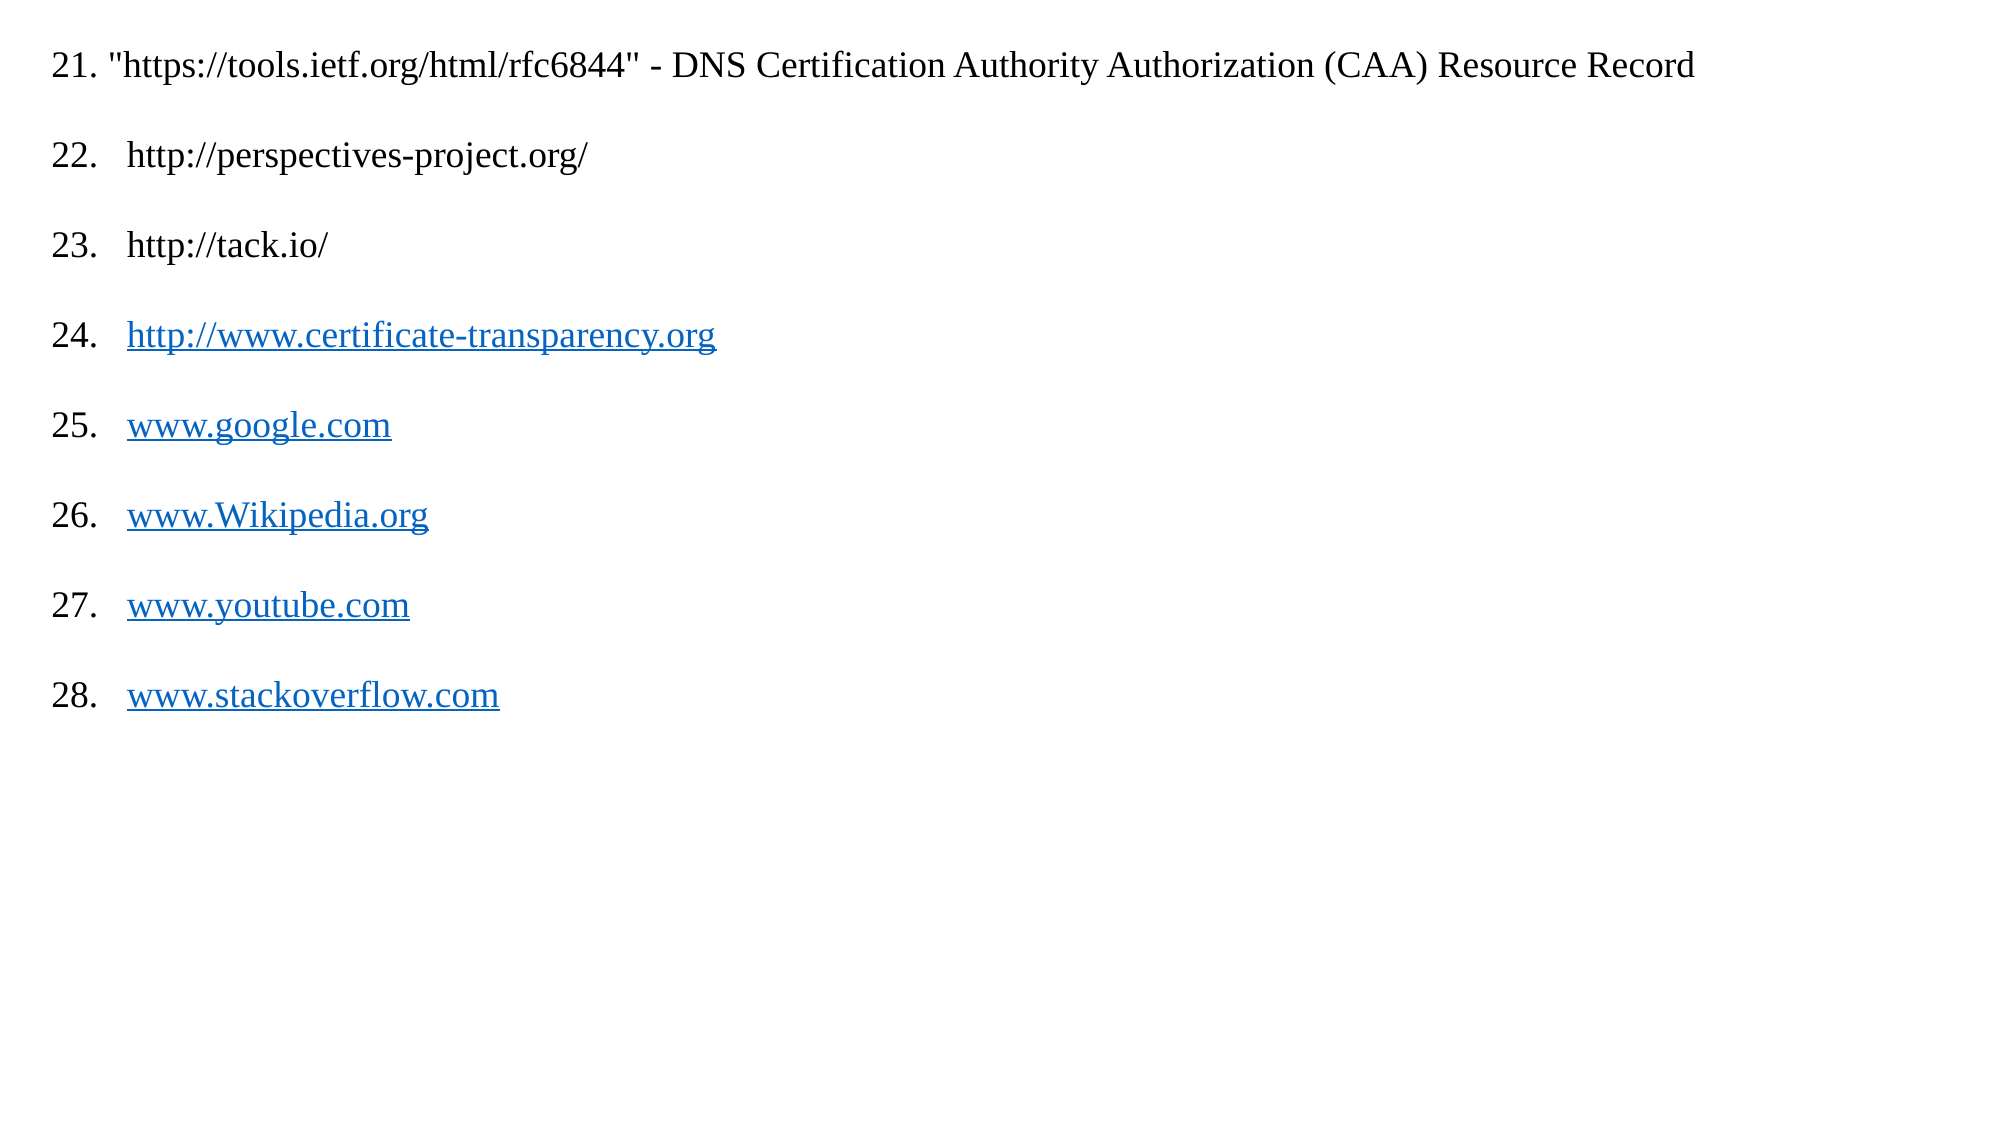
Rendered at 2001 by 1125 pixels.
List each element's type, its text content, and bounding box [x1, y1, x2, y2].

text_box 21. "https://tools.ietf.org/html/rfc6844" - DNS Certification Authority Authorization (CAA) Resource Record 22. http://perspectives-project.org/ 23. http://tack.io/ 24. http://www.certificate-transparency.org 25. www.google.com 26. www.Wikipedia.org 27. www.youtube.com 28. www.stackoverflow.com [36, 32, 1957, 723]
